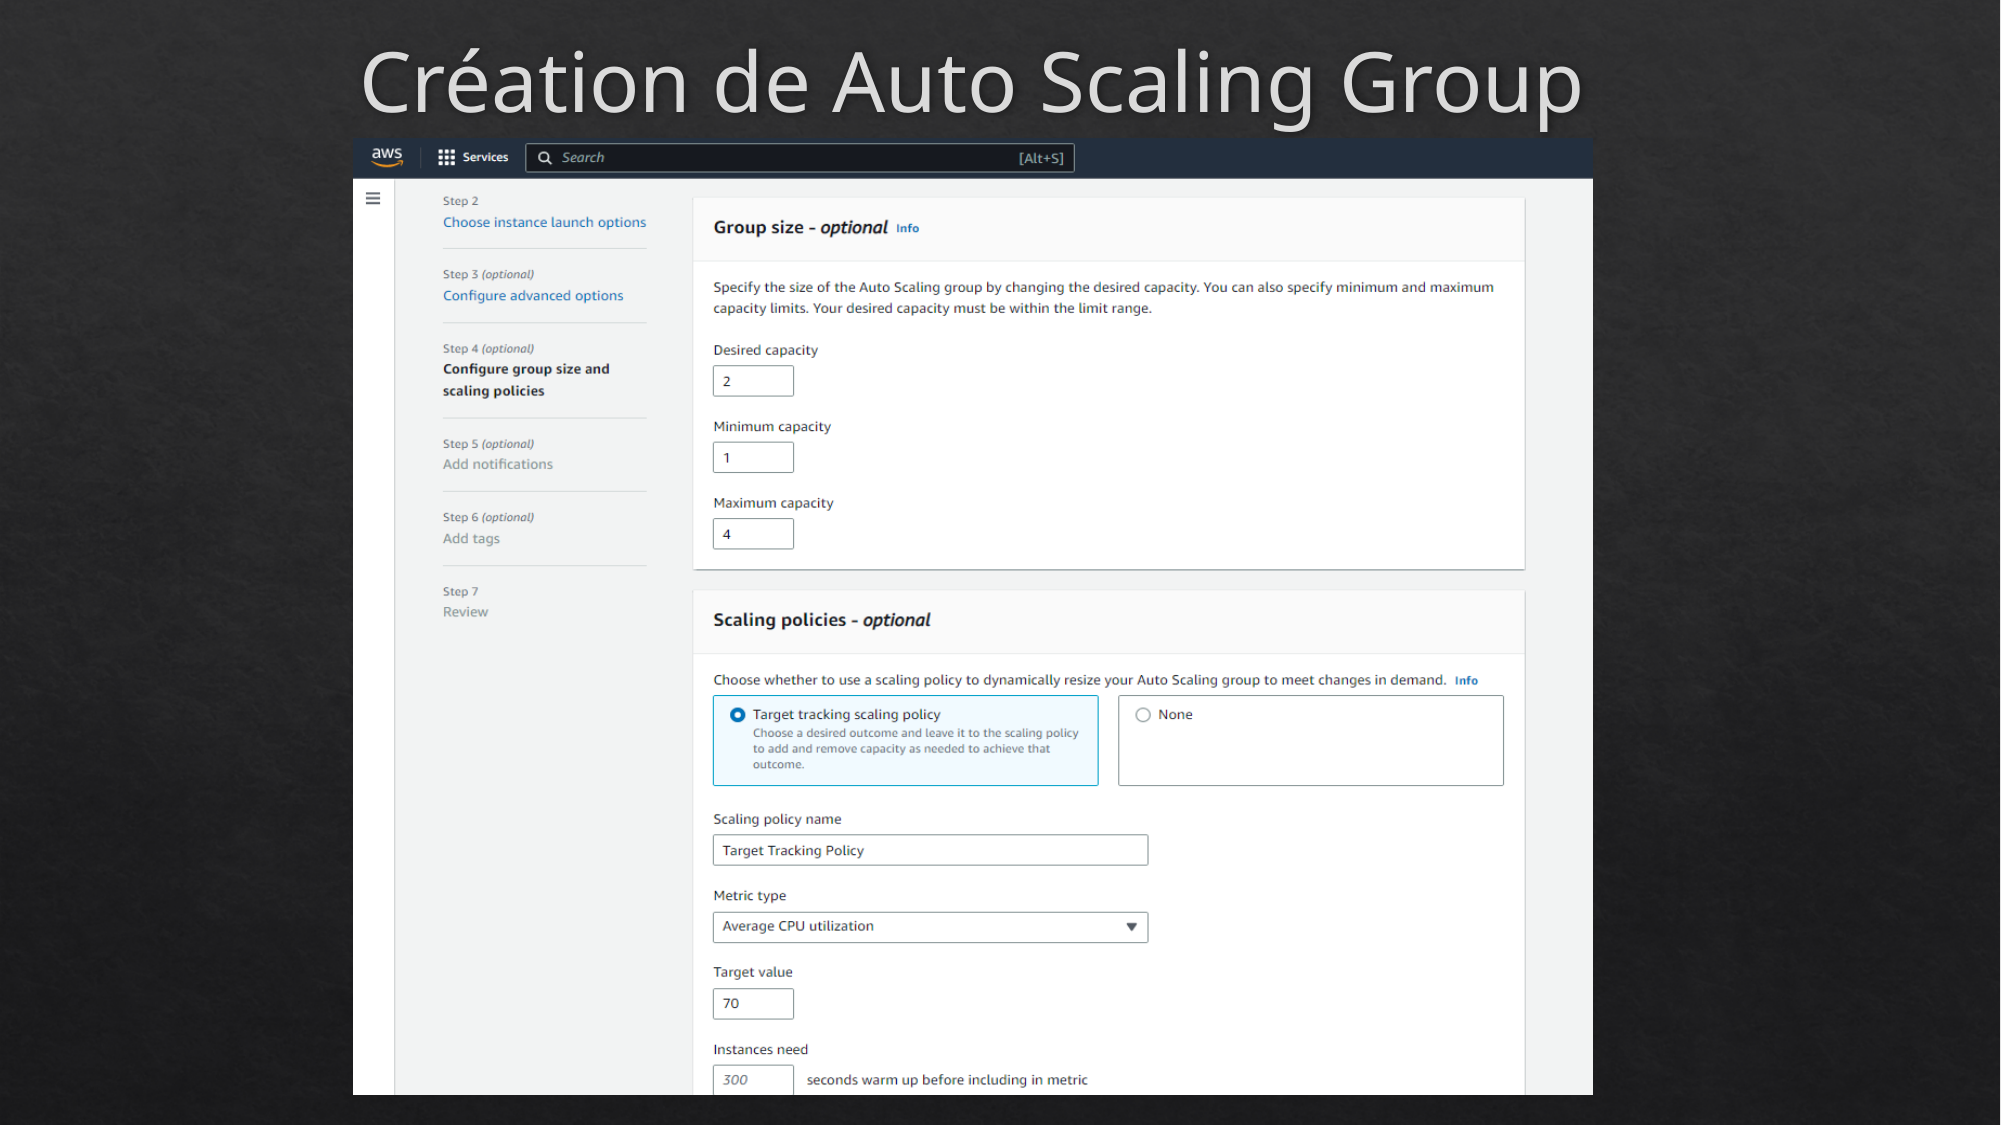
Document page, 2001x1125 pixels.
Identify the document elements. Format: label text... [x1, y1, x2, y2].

title Création de Auto Scaling Group [123, 0, 1823, 160]
picture [353, 138, 1593, 1095]
